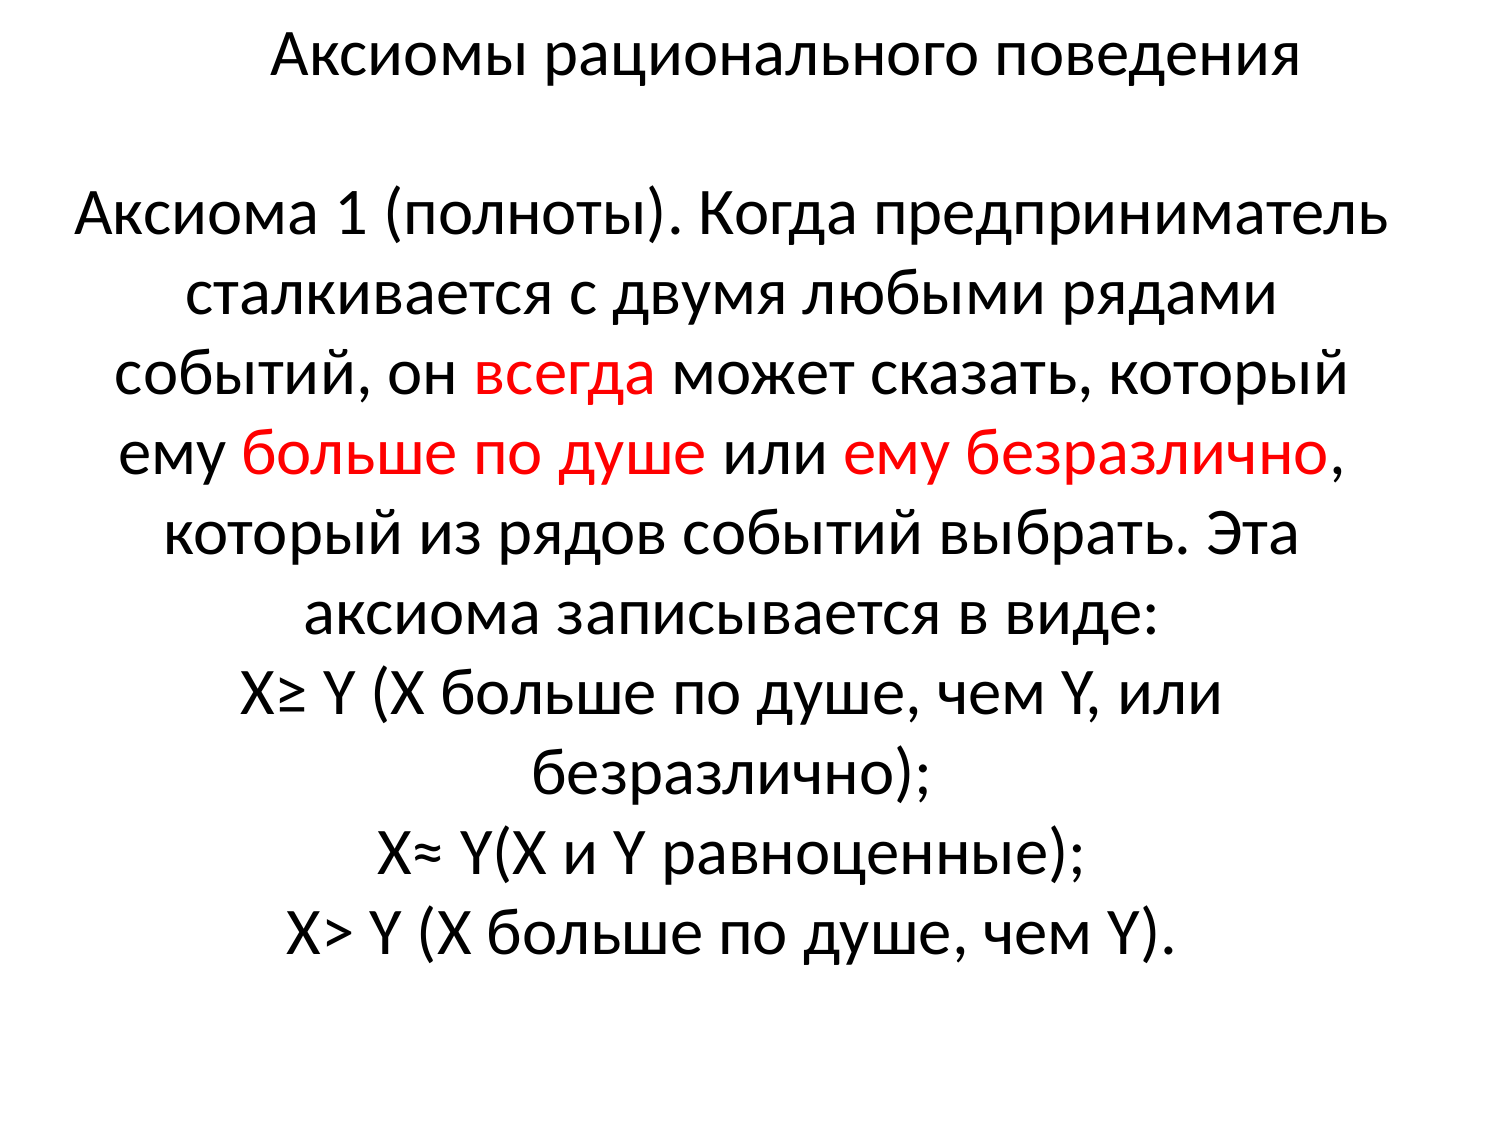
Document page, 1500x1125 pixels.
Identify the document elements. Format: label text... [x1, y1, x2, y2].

text_box Аксиомы рационального поведения [135, 1, 1453, 96]
text_box Аксиома 1 (полноты). Когда предприниматель сталкивается с двумя любыми рядами событий, он всегда может сказать, который ему больше по душе или ему безразлично, который из рядов событий выбрать. Эта аксиома записывается в виде: Х≥ Y (X больше по душе, чем Y, или безразлично); Х≈ Y(Х и Y равноценные); Х> Y (X больше по душе, чем Y). [41, 160, 1424, 1056]
